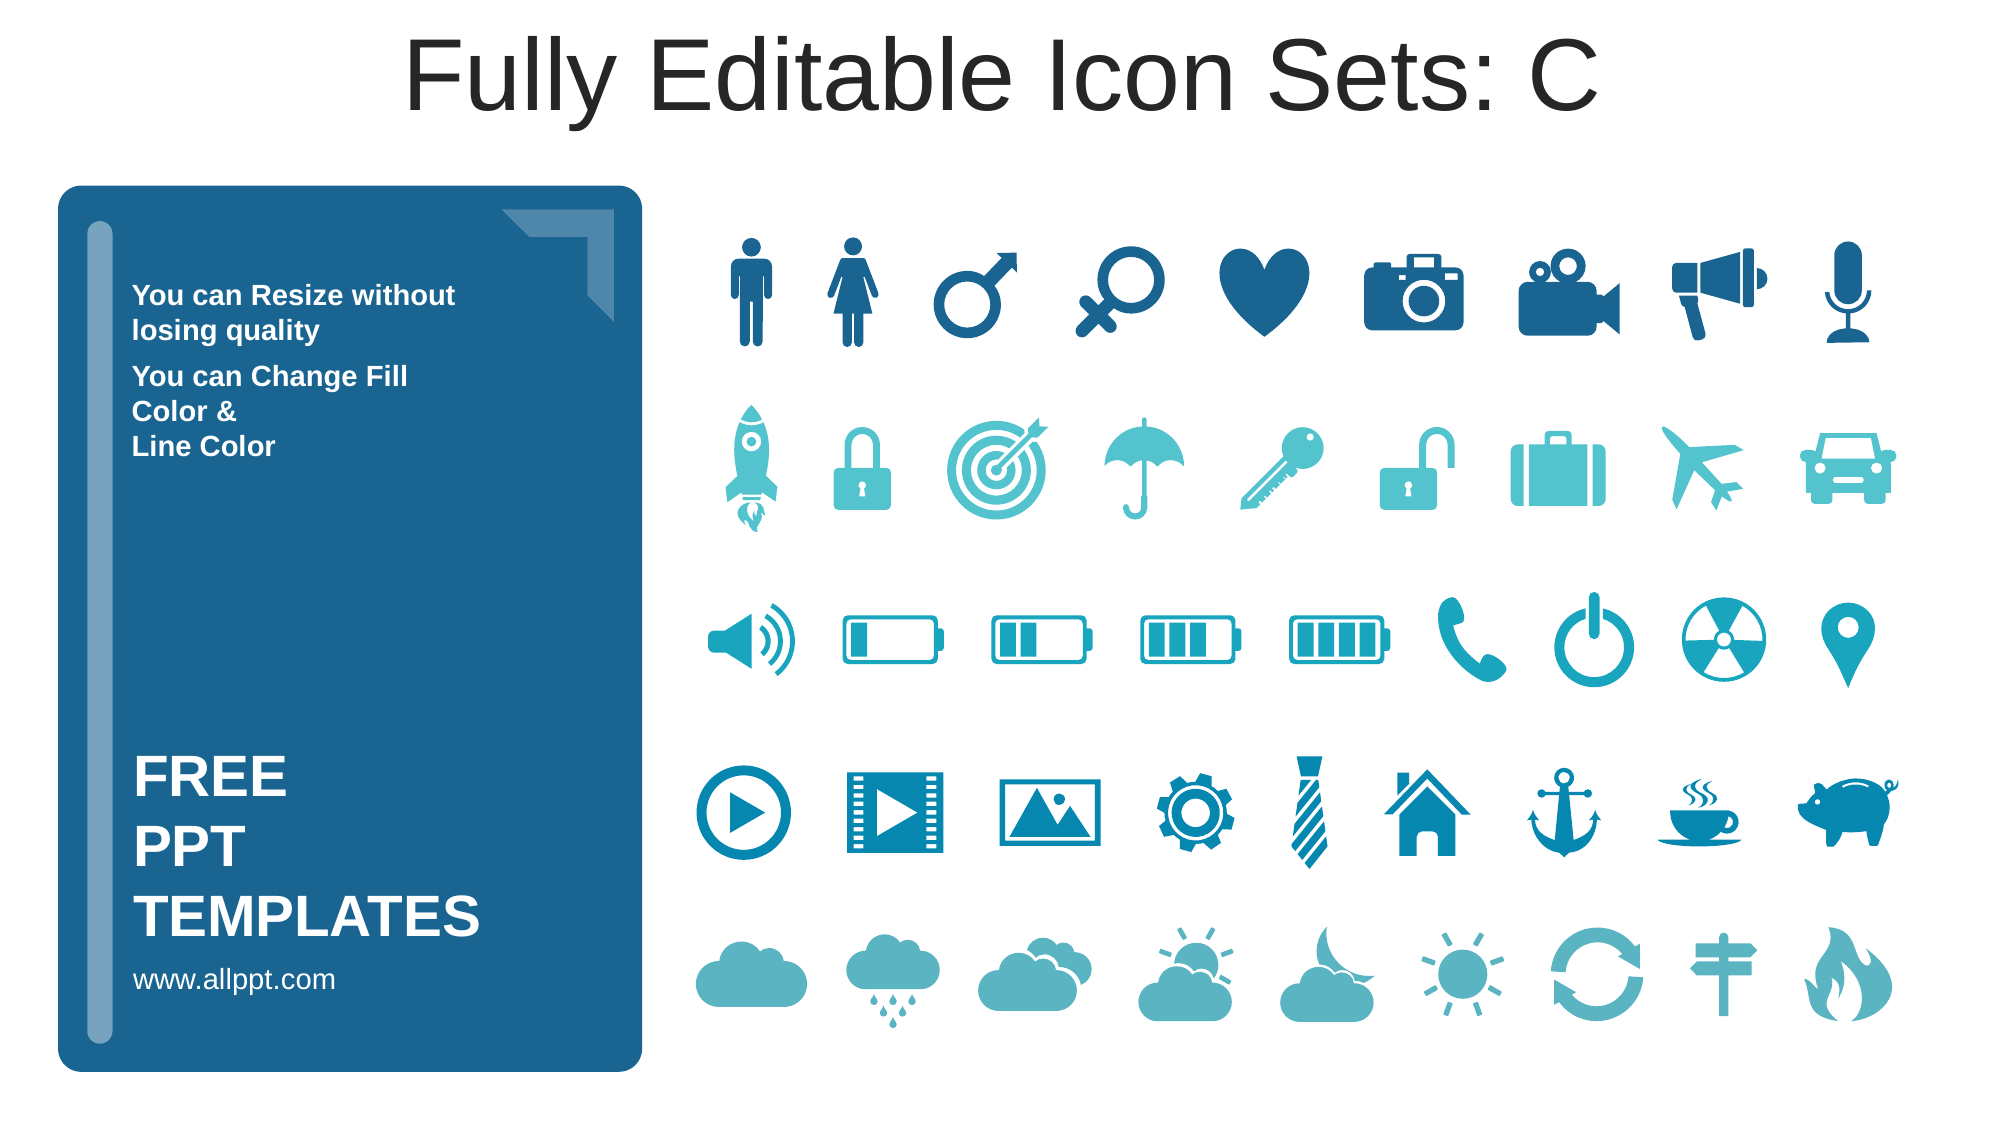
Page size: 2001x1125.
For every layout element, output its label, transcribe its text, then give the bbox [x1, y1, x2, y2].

text_box [1526, 767, 1602, 858]
text_box [833, 427, 891, 510]
text_box [1473, 1001, 1483, 1017]
text_box [737, 502, 766, 532]
text_box [991, 615, 1093, 665]
text_box [889, 1016, 897, 1029]
text_box [1423, 985, 1438, 996]
text_box [1678, 295, 1706, 341]
text_box [1689, 932, 1758, 1017]
text_box [1441, 932, 1453, 947]
text_box [708, 613, 752, 669]
text_box [1295, 779, 1320, 817]
text_box [933, 252, 1017, 339]
text_box [847, 772, 944, 853]
text_box [1104, 417, 1185, 520]
text_box [827, 258, 879, 348]
text_box [1026, 937, 1092, 985]
text_box [1554, 608, 1635, 688]
text_box [764, 613, 783, 666]
text_box [695, 941, 808, 1007]
text_box [844, 237, 863, 256]
text_box [1797, 778, 1899, 847]
text_box [730, 258, 773, 347]
text_box [740, 404, 763, 423]
list Fully Editable Icon Sets: C [53, 20, 1952, 140]
text_box [1550, 927, 1640, 973]
text_box [1379, 427, 1455, 510]
text_box [1297, 821, 1326, 860]
text_box [1138, 942, 1232, 1022]
text_box [696, 765, 791, 860]
text_box [770, 603, 795, 677]
text_box [1661, 426, 1744, 511]
text_box [1364, 253, 1464, 331]
text_box [1156, 773, 1235, 853]
text_box [1240, 427, 1324, 510]
text_box [1592, 444, 1606, 506]
text_box [978, 952, 1077, 1011]
text_box [1702, 780, 1718, 806]
text_box [1296, 756, 1323, 777]
text_box [1672, 262, 1698, 293]
text_box [898, 1005, 907, 1017]
text_box [1528, 430, 1588, 506]
text_box [947, 420, 1046, 520]
text_box [1588, 591, 1600, 640]
text_box [1657, 810, 1742, 847]
text_box [846, 934, 940, 990]
text_box [908, 993, 916, 1006]
text_box [1554, 976, 1644, 1022]
text_box [1291, 806, 1324, 852]
text_box [1443, 1001, 1453, 1017]
text_box [999, 779, 1101, 846]
text_box [1289, 615, 1391, 665]
text_box [759, 625, 771, 657]
text_box [1518, 248, 1620, 336]
text_box [1421, 956, 1436, 966]
text_box [1682, 778, 1708, 809]
text_box [1742, 248, 1754, 308]
text_box [1140, 615, 1242, 665]
text_box [742, 237, 761, 257]
text_box [1219, 248, 1310, 337]
text_box [1700, 251, 1741, 304]
text_box [1804, 927, 1893, 1022]
text_box [1824, 290, 1872, 343]
text_box [990, 417, 1049, 476]
text_box [1510, 444, 1524, 506]
text_box [879, 1005, 888, 1017]
text_box [1489, 956, 1505, 966]
text_box [889, 993, 897, 1006]
text_box [1177, 927, 1187, 940]
text_box [1399, 786, 1456, 856]
text_box [1438, 597, 1507, 682]
text_box [1292, 792, 1322, 837]
text_box [1681, 597, 1767, 682]
text_box [842, 615, 944, 665]
text_box [1473, 932, 1484, 947]
text_box [725, 422, 778, 503]
text_box [1756, 268, 1768, 290]
text_box [1487, 985, 1502, 996]
text_box [1800, 433, 1897, 504]
text_box [1834, 241, 1862, 305]
text_box [1383, 769, 1471, 815]
text_box [1075, 246, 1165, 338]
text_box [1220, 948, 1234, 958]
text_box [1304, 836, 1328, 869]
text_box [1280, 926, 1375, 1022]
text_box [870, 993, 878, 1006]
text_box [1205, 927, 1216, 940]
text_box [1821, 602, 1875, 689]
text_box [1438, 949, 1488, 999]
